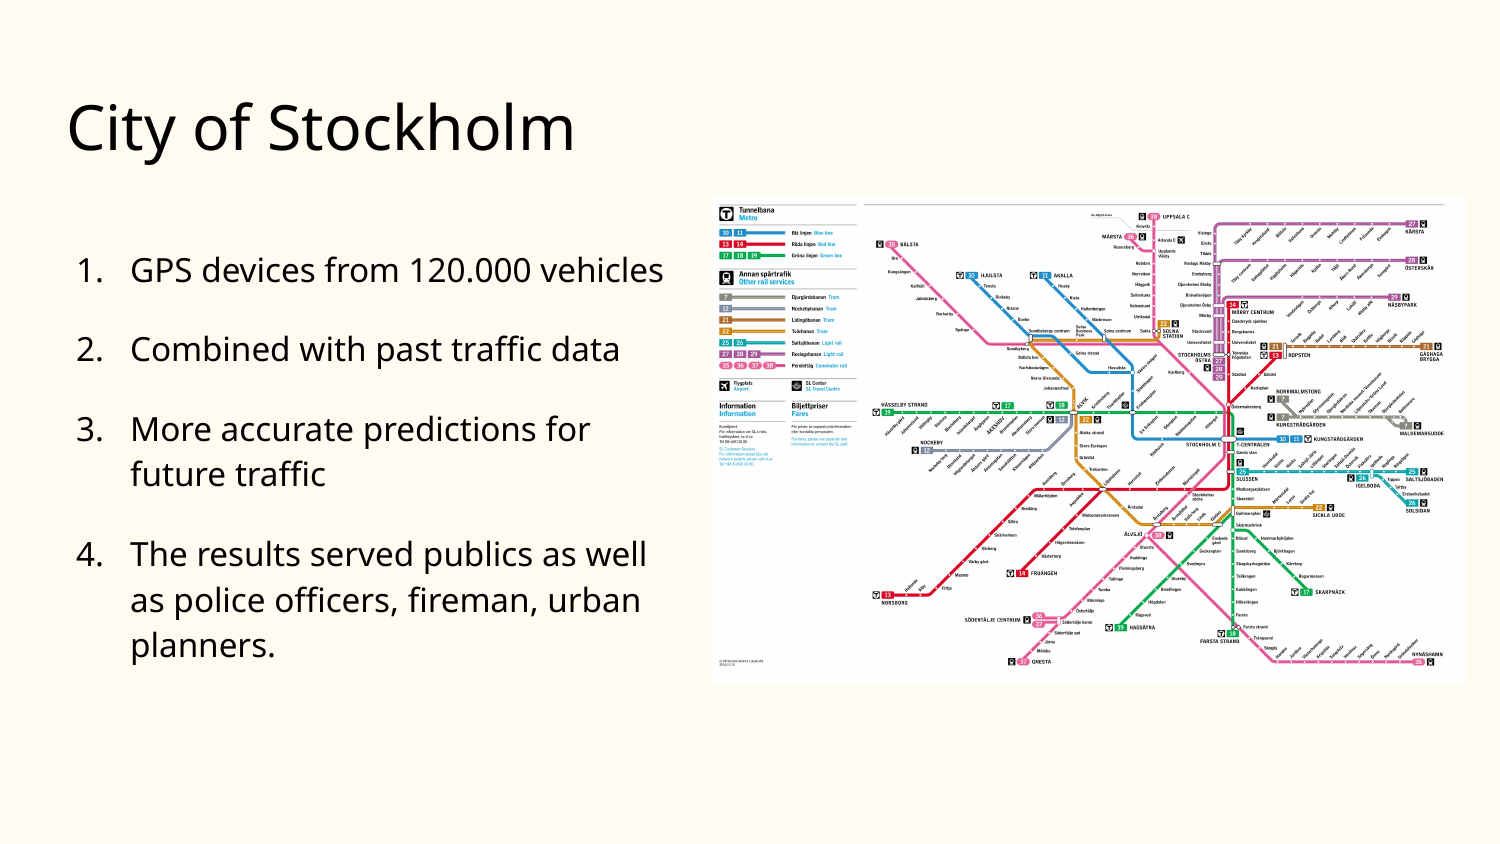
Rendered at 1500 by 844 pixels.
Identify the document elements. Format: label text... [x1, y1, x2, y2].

list GPS devices from 120.000 vehicles Combined with past traffic data More accurate predictions for future traffic The results served publics as well as police officers, fireman, urban planners. [40, 228, 697, 786]
title City of Stockholm [51, 72, 1449, 174]
picture [712, 195, 1467, 685]
